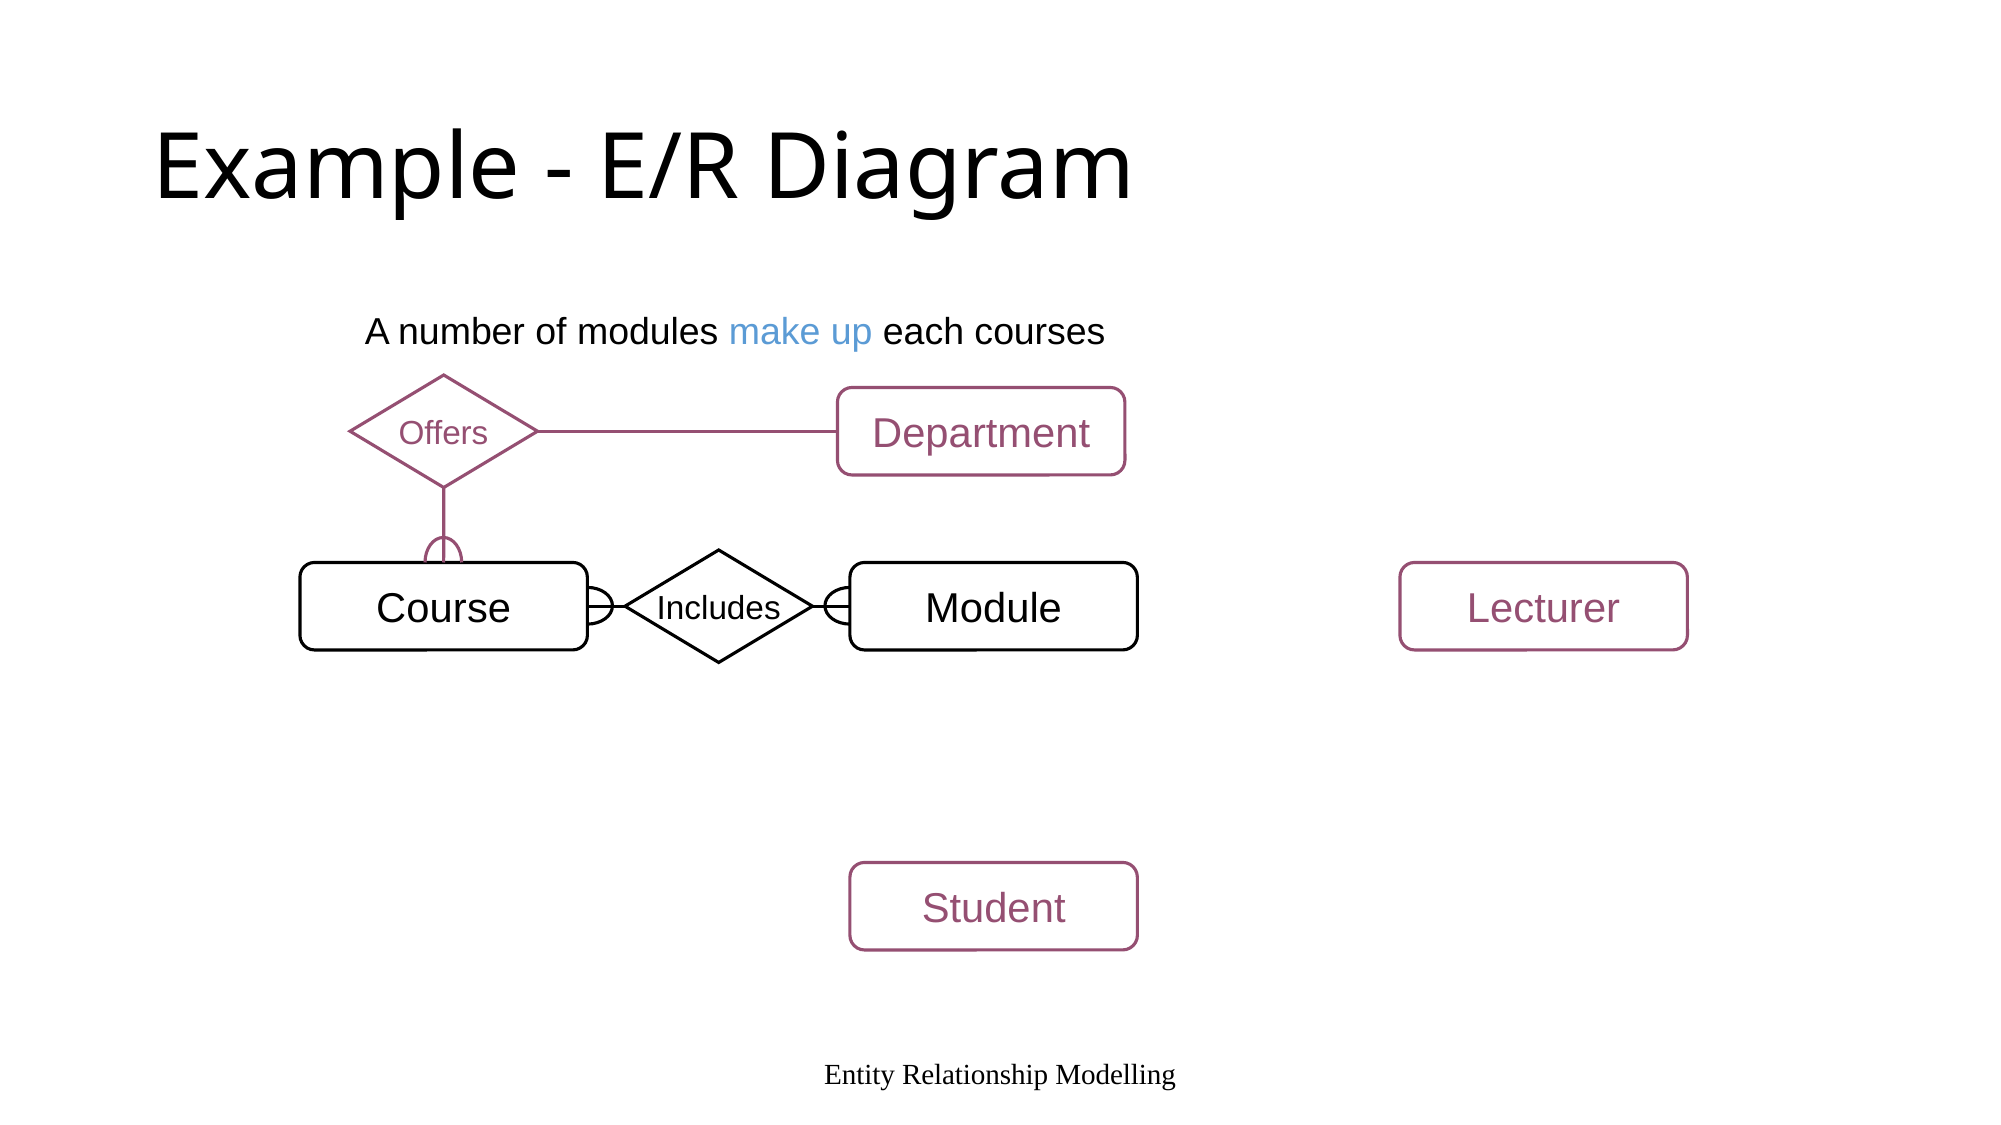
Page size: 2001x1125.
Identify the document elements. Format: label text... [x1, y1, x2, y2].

text_box Student [849, 862, 1138, 950]
text_box Course [299, 562, 588, 650]
text_box [425, 537, 462, 563]
text_box Includes [625, 549, 812, 663]
text_box [587, 587, 613, 625]
footer Entity Relationship Modelling [662, 1042, 1338, 1103]
text_box [824, 587, 850, 625]
text_box Module [849, 562, 1138, 650]
text_box Department [837, 387, 1125, 475]
title Example - E/R Diagram [137, 59, 1863, 278]
text_box Lecturer [1399, 562, 1688, 650]
text_box A number of modules make up each courses [350, 299, 1650, 360]
text_box Offers [350, 375, 537, 487]
